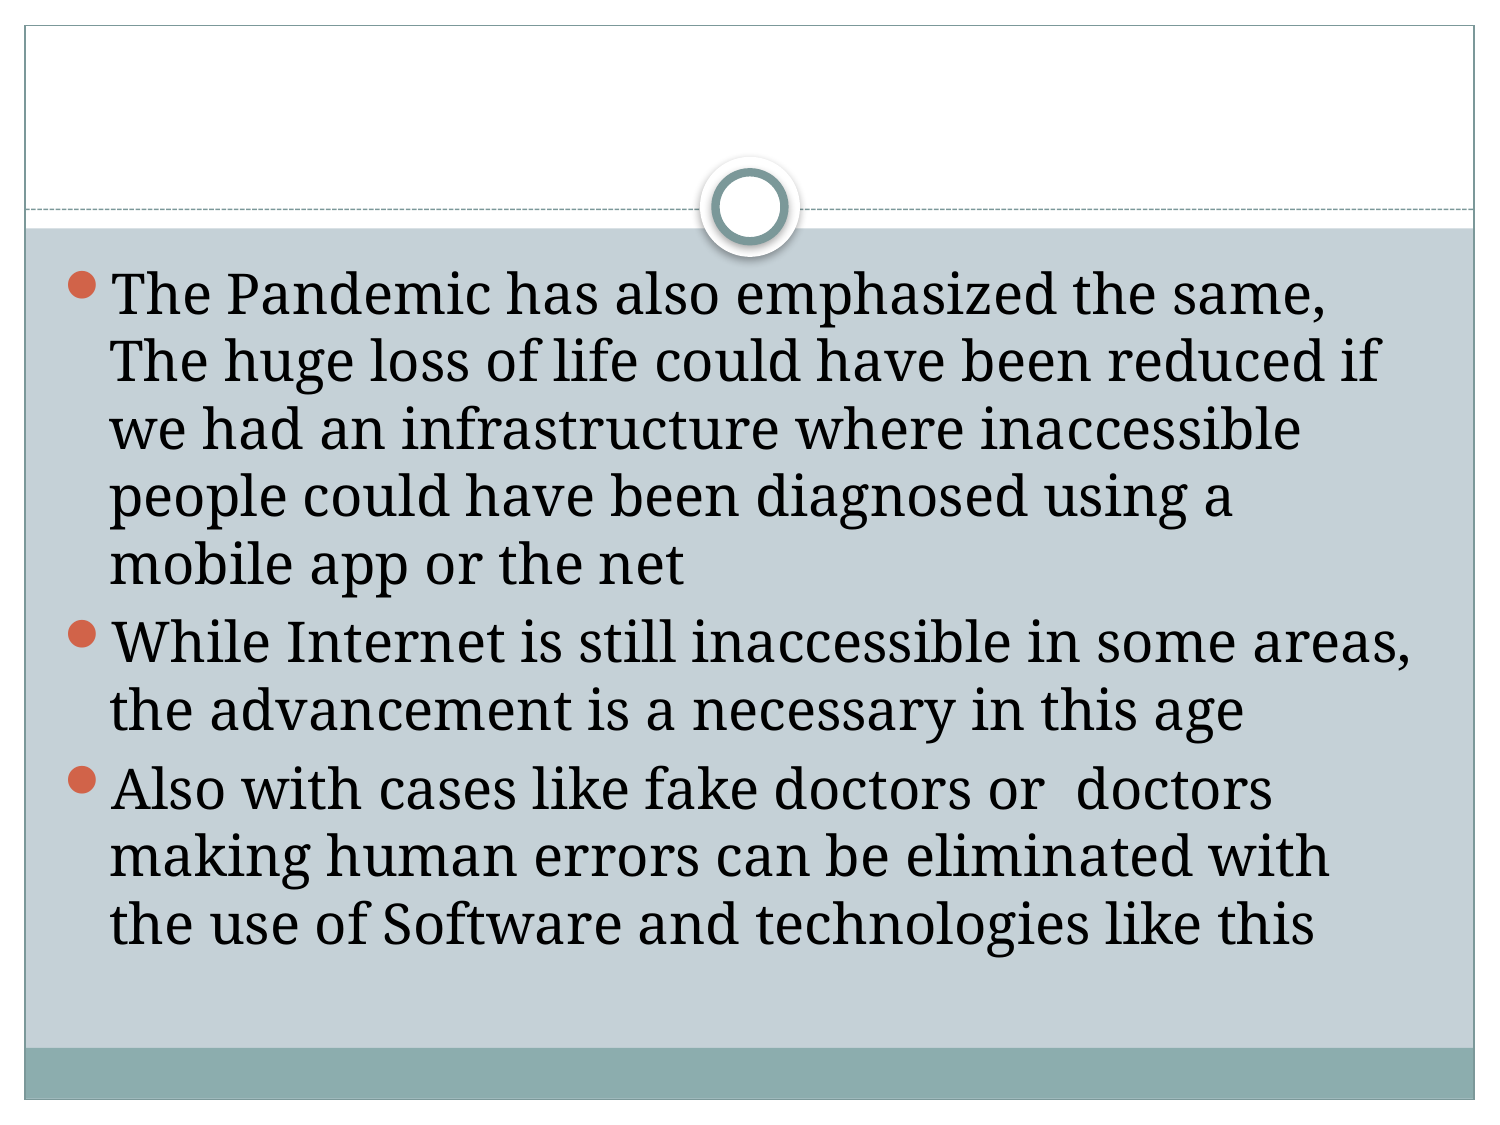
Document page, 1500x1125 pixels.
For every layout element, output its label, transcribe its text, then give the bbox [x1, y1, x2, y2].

list The Pandemic has also emphasized the same, The huge loss of life could have been reduced if we had an infrastructure where inaccessible people could have been diagnosed using a mobile app or the net While Internet is still inaccessible in some areas, the advancement is a necessary in this age Also with cases like fake doctors or doctors making human errors can be eliminated with the use of Software and technologies like this [49, 250, 1445, 1001]
